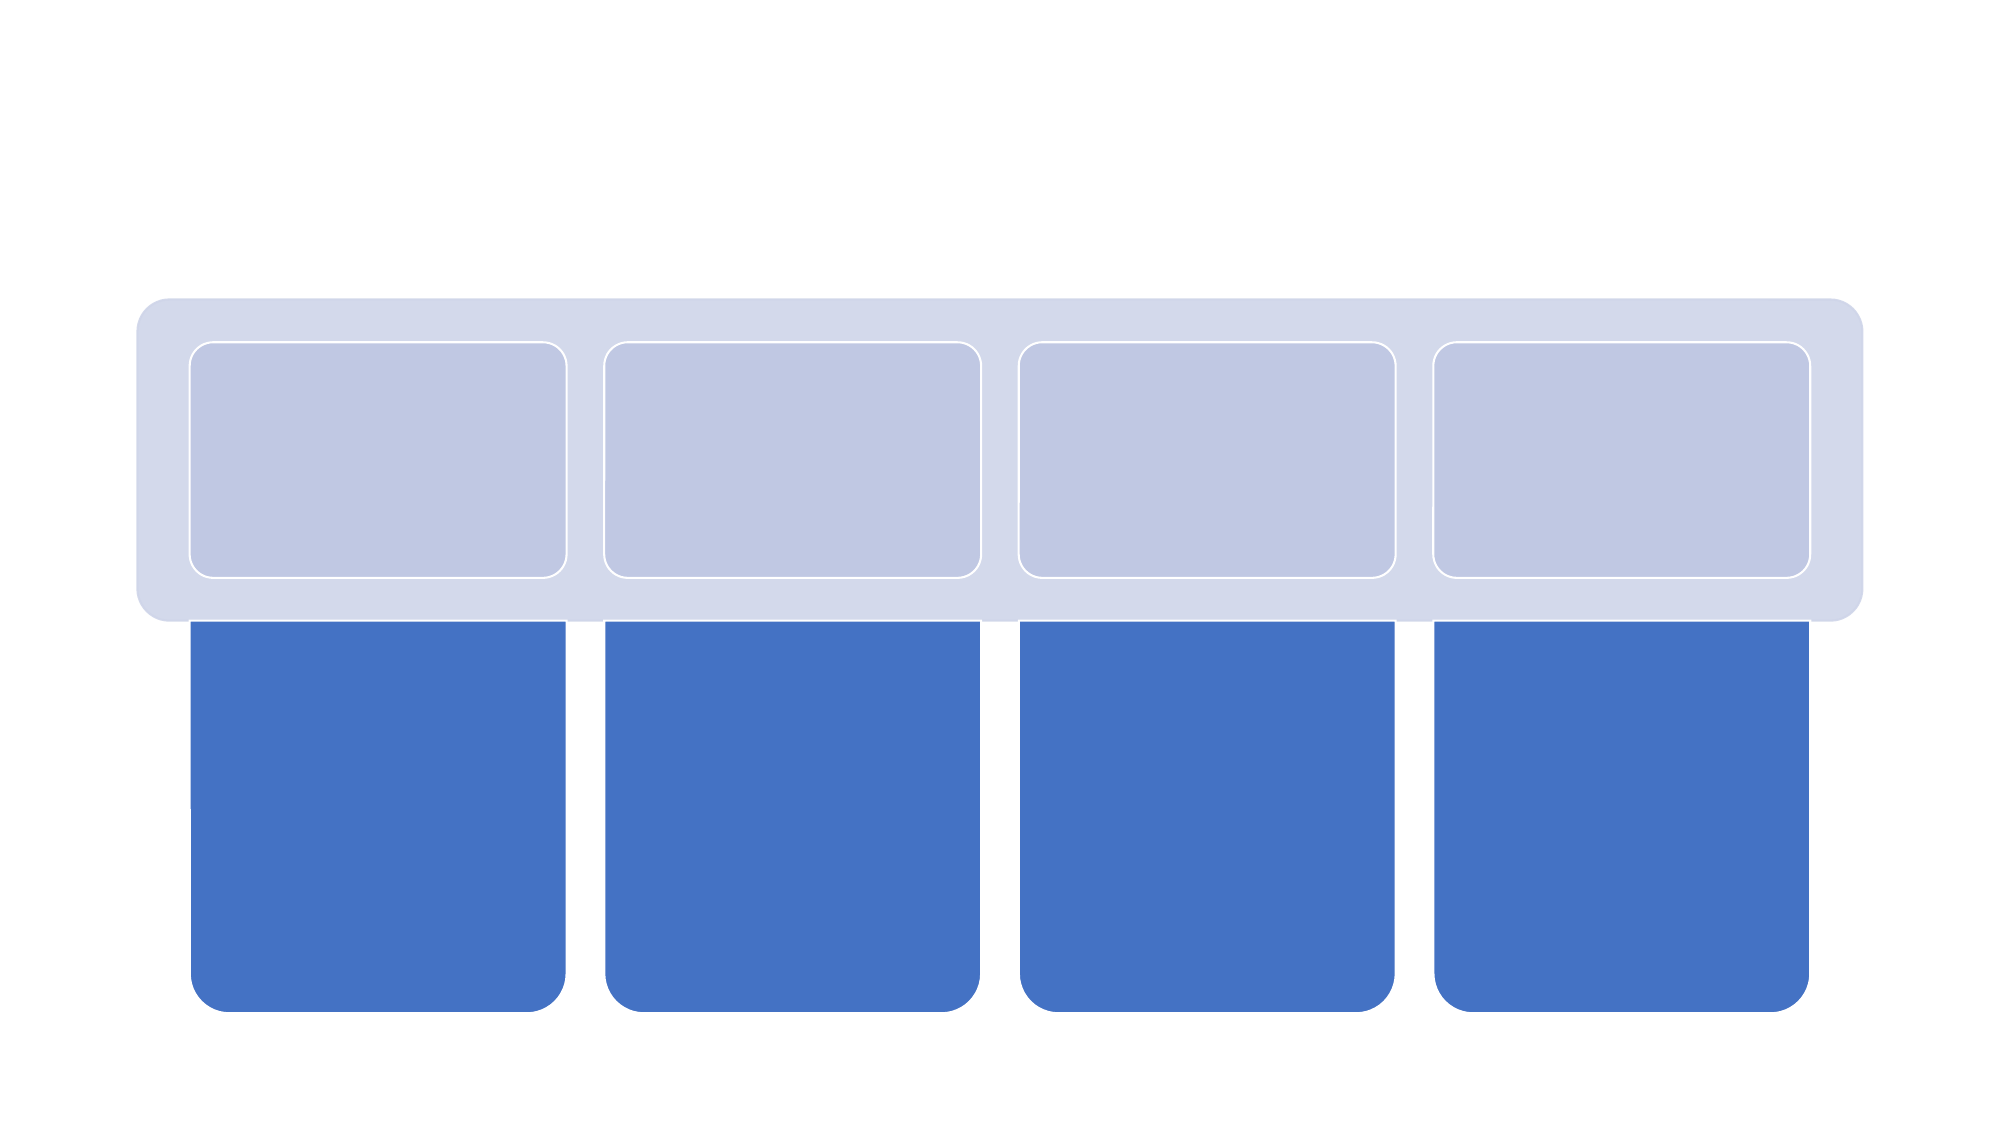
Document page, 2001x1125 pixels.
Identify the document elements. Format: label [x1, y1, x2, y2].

list [137, 299, 1863, 1014]
